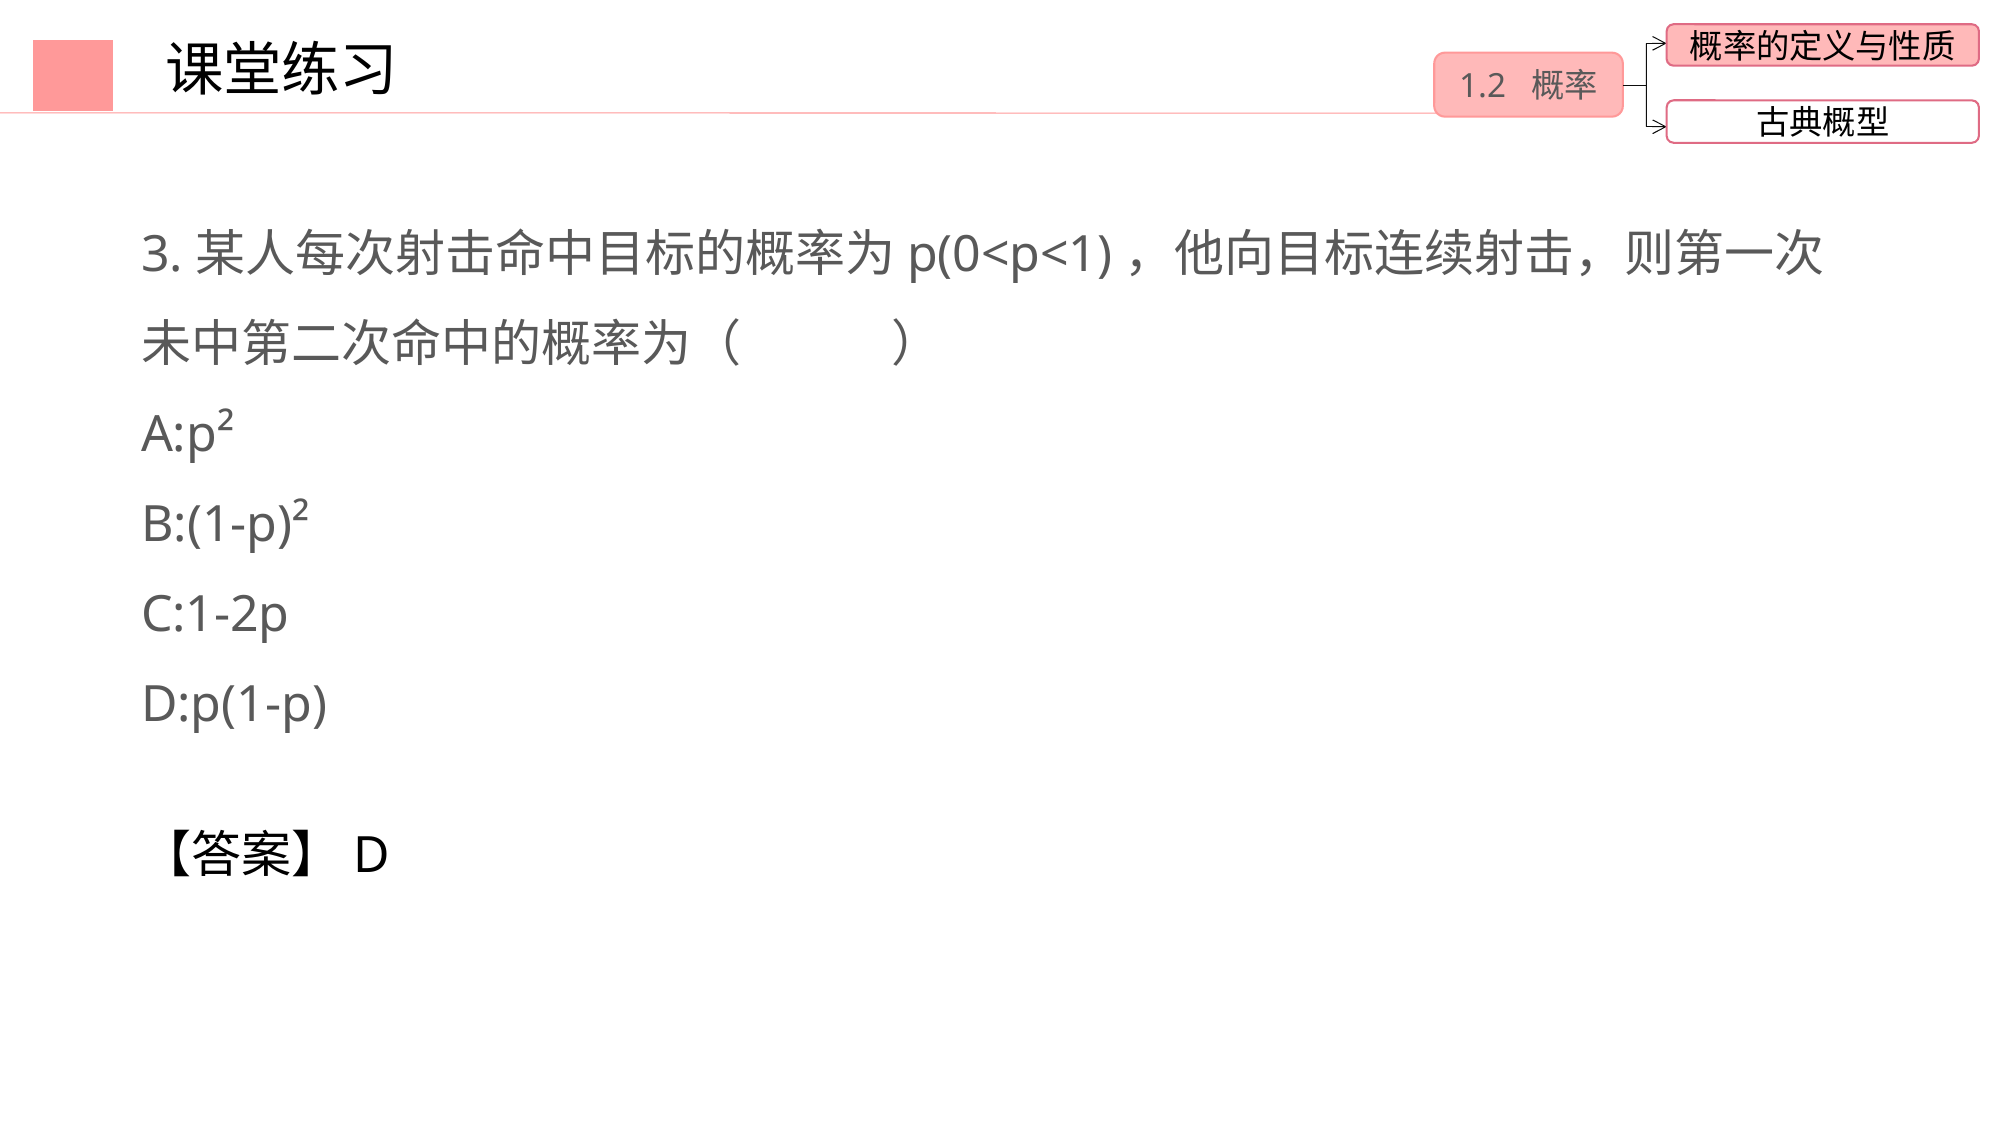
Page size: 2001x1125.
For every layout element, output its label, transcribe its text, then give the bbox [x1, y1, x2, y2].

text_box 3.某人每次射击命中目标的概率为p(0<p<1)，他向目标连续射击，则第一次未中第二次命中的概率为（ ） A:p² B:(1-p)² C:1-2p D:p(1-p) [126, 183, 1840, 739]
text_box 【答案】D [126, 785, 1227, 890]
text_box 课堂练习 [150, 24, 704, 109]
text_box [1434, 24, 1979, 143]
text_box [33, 40, 113, 111]
